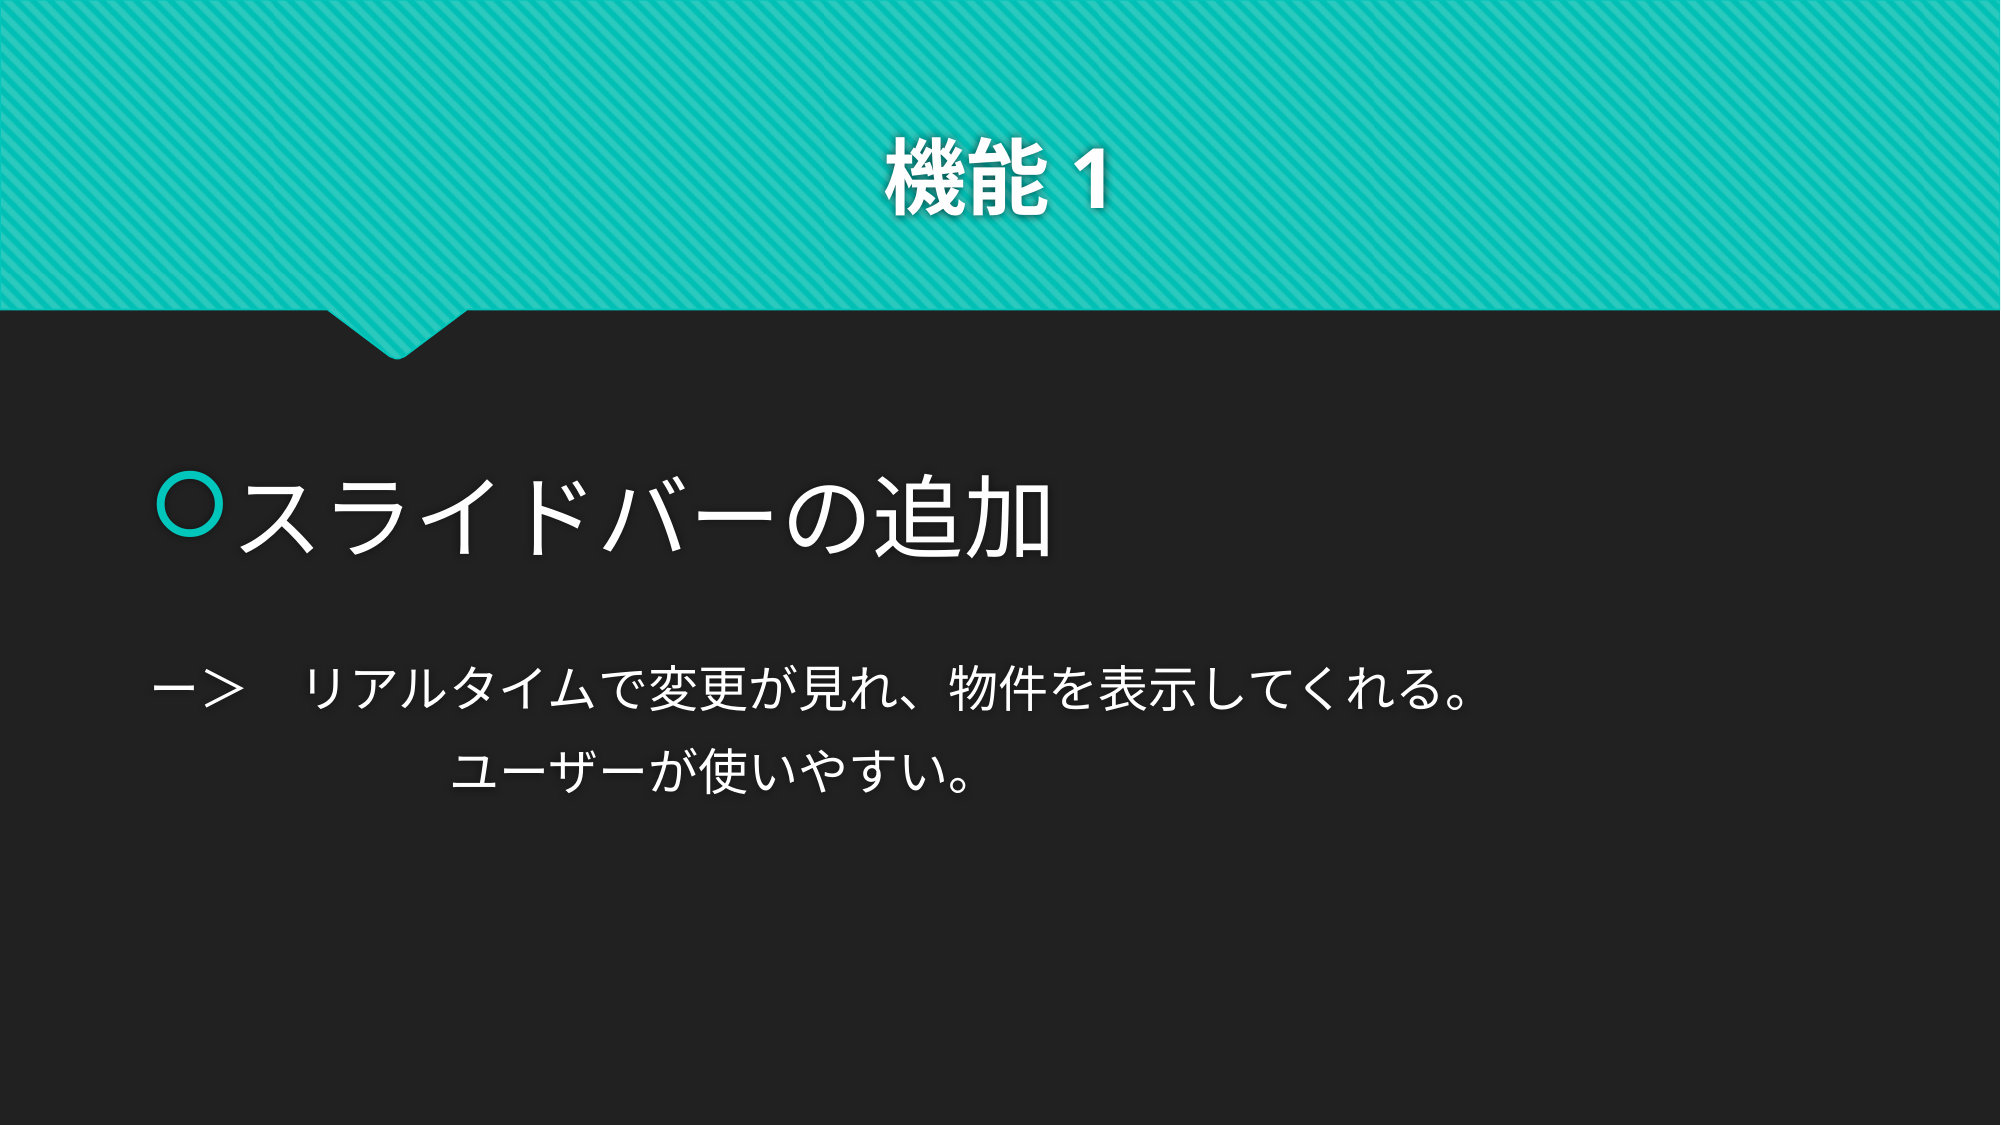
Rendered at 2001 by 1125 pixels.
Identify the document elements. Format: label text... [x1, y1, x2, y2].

title 機能1 [132, 73, 1868, 233]
list スライドバーの追加 ー＞ リアルタイムで変更が見れ、物件を表示してくれる。 ユーザーが使いやすい。 [134, 364, 1866, 962]
